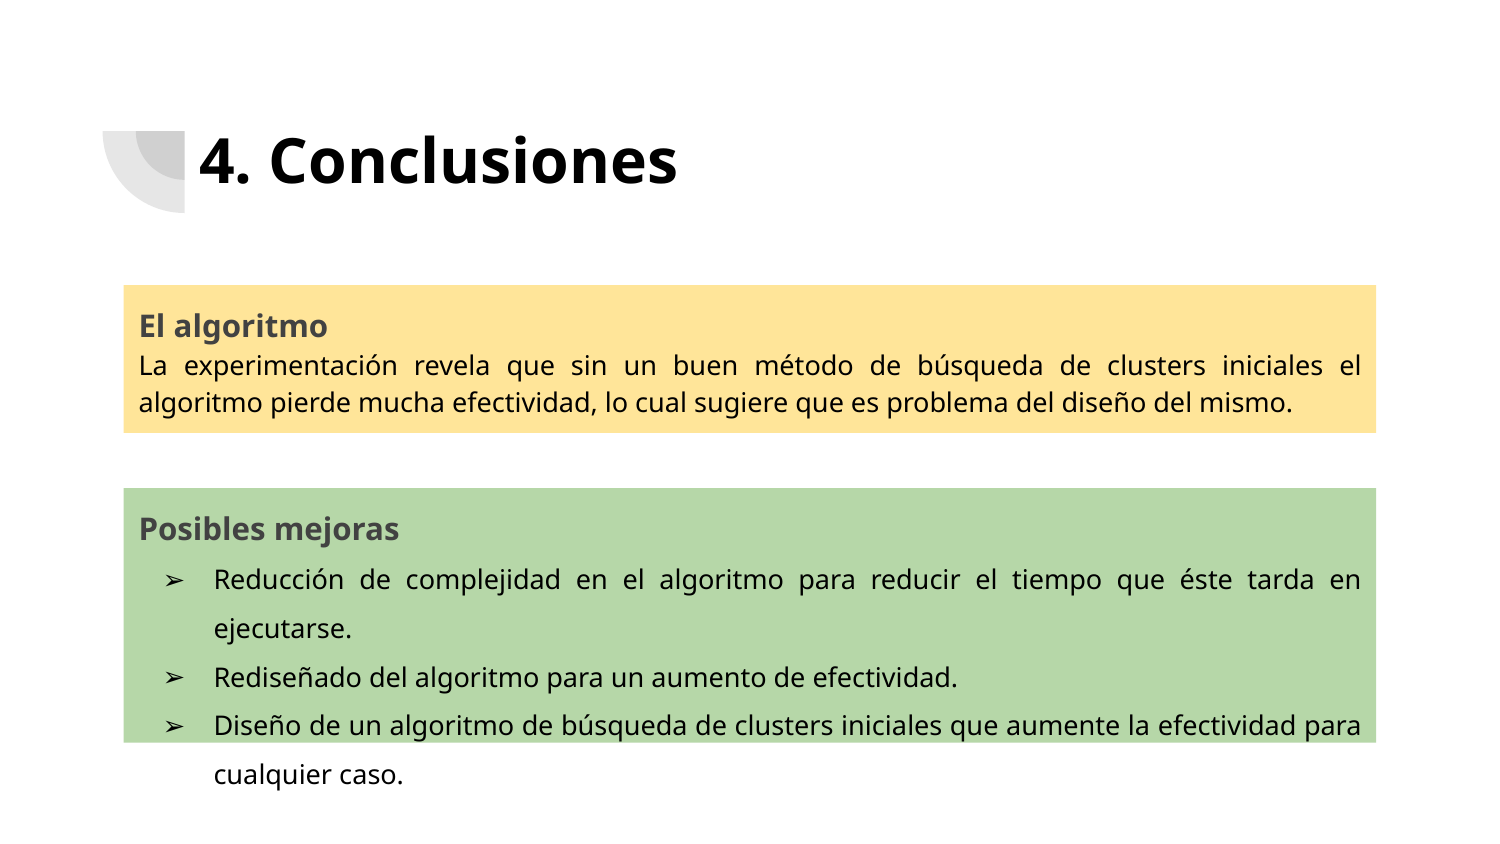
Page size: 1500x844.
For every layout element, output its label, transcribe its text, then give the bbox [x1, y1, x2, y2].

title 4. Conclusiones [184, 125, 804, 263]
text_box El algoritmo La experimentación revela que sin un buen método de búsqueda de clusters iniciales el algoritmo pierde mucha efectividad, lo cual sugiere que es problema del diseño del mismo. [123, 285, 1377, 433]
text_box Posibles mejoras Reducción de complejidad en el algoritmo para reducir el tiempo que éste tarda en ejecutarse. Rediseñado del algoritmo para un aumento de efectividad. Diseño de un algoritmo de búsqueda de clusters iniciales que aumente la efectividad para cualquier caso. [123, 488, 1377, 743]
